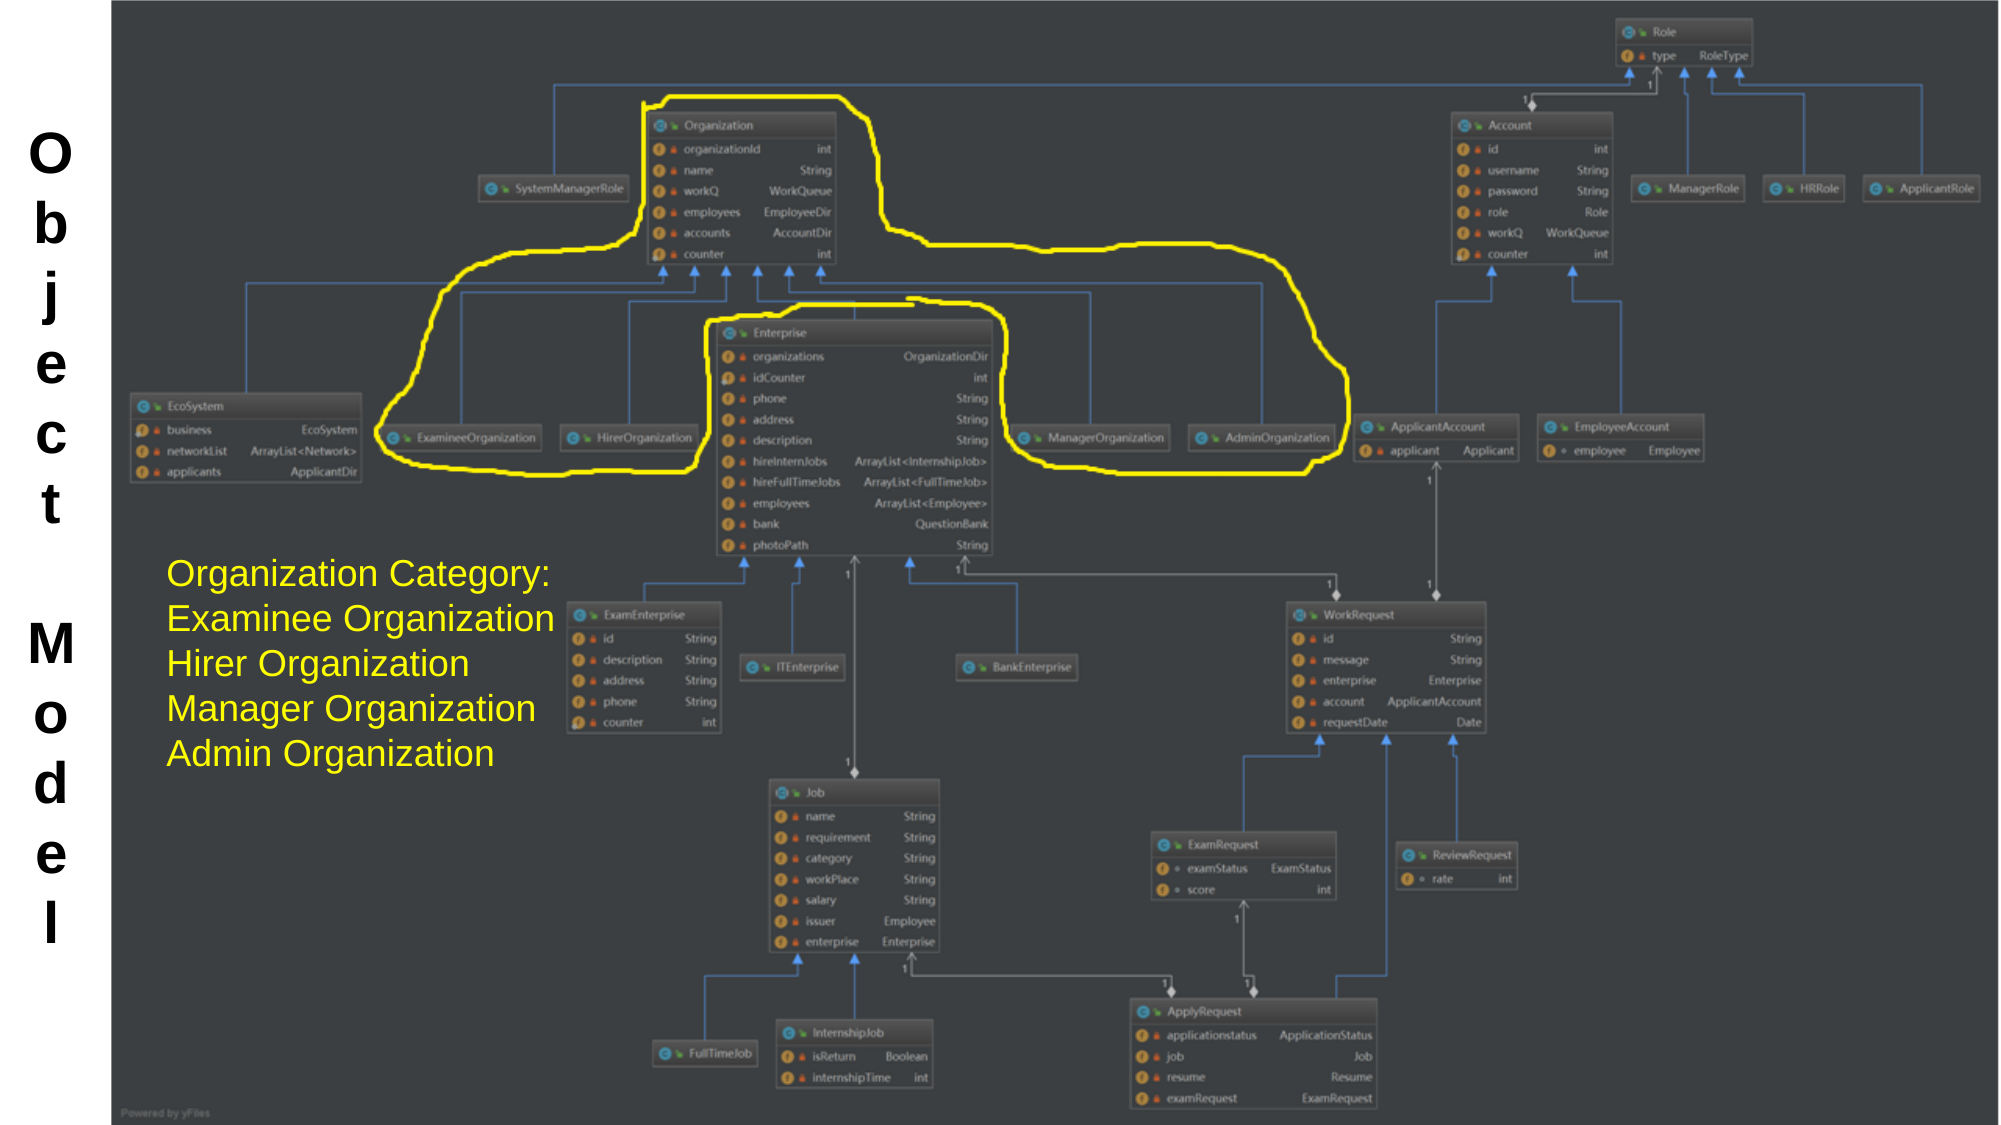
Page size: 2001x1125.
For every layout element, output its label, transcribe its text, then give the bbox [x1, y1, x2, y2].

text_box O b j e c t M o d e l [0, 107, 103, 1103]
picture [110, 0, 2000, 1125]
